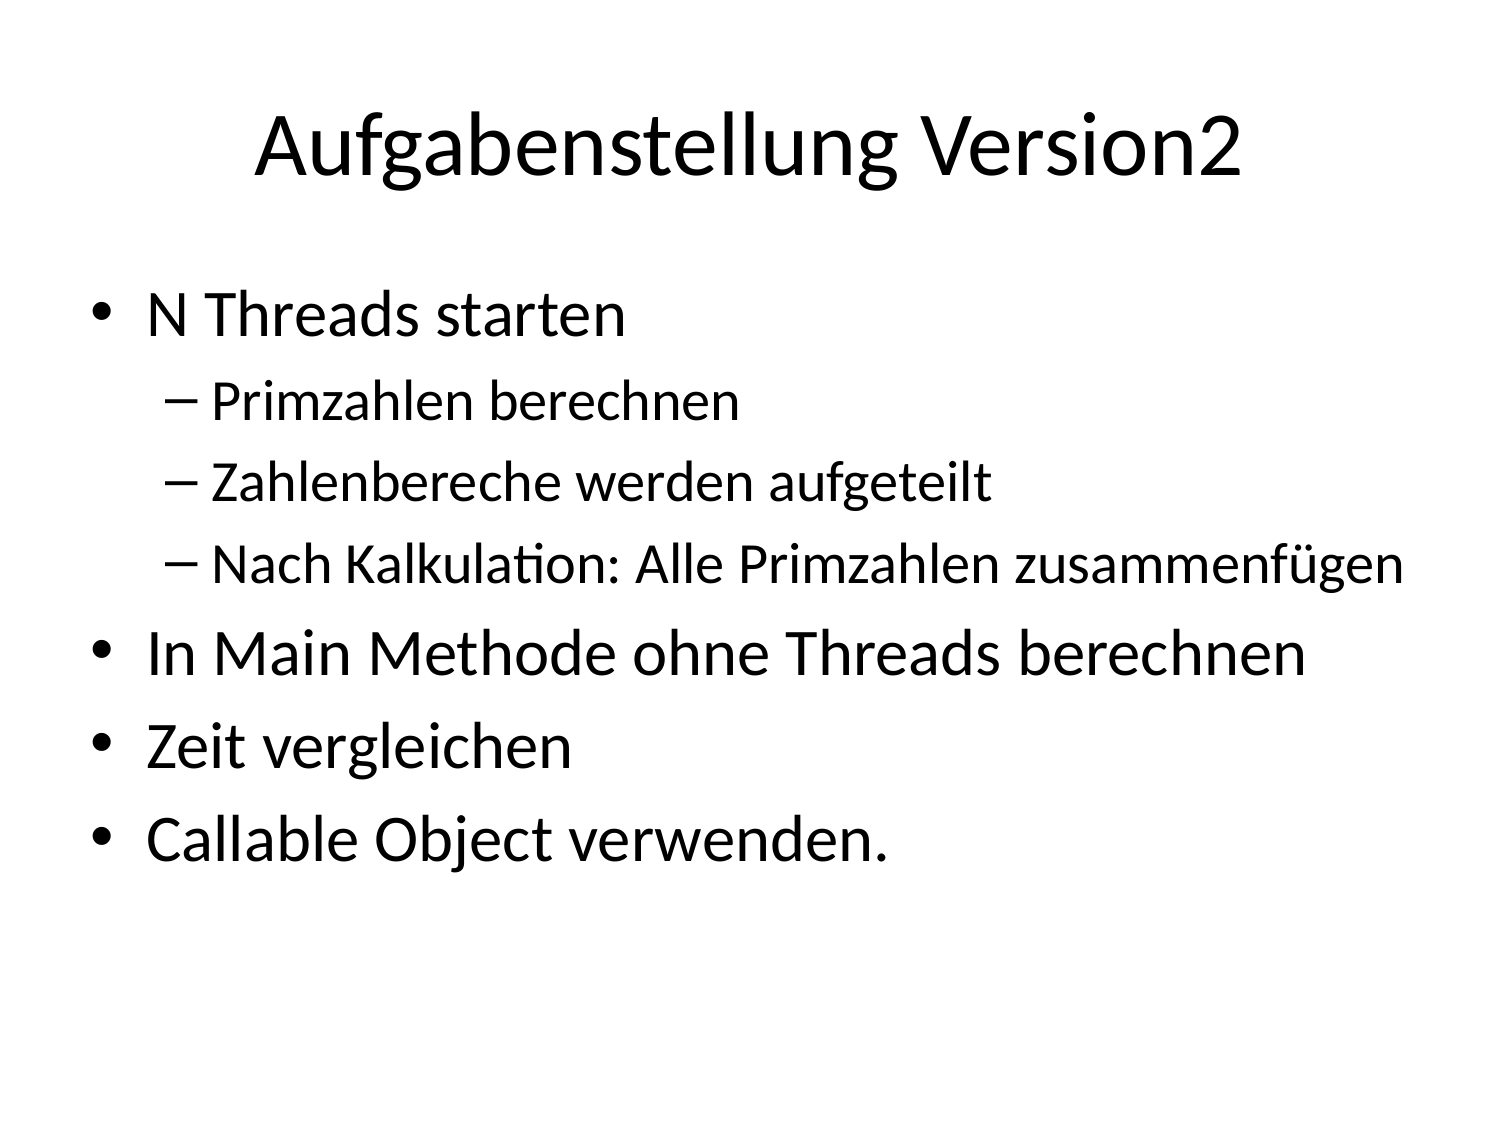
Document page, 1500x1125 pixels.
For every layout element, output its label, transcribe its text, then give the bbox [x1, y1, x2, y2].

title Aufgabenstellung Version2 [75, 45, 1425, 233]
list N Threads starten Primzahlen berechnen Zahlenbereche werden aufgeteilt Nach Kalkulation: Alle Primzahlen zusammenfügen In Main Methode ohne Threads berechnen Zeit vergleichen Callable Object verwenden. [75, 262, 1425, 1005]
